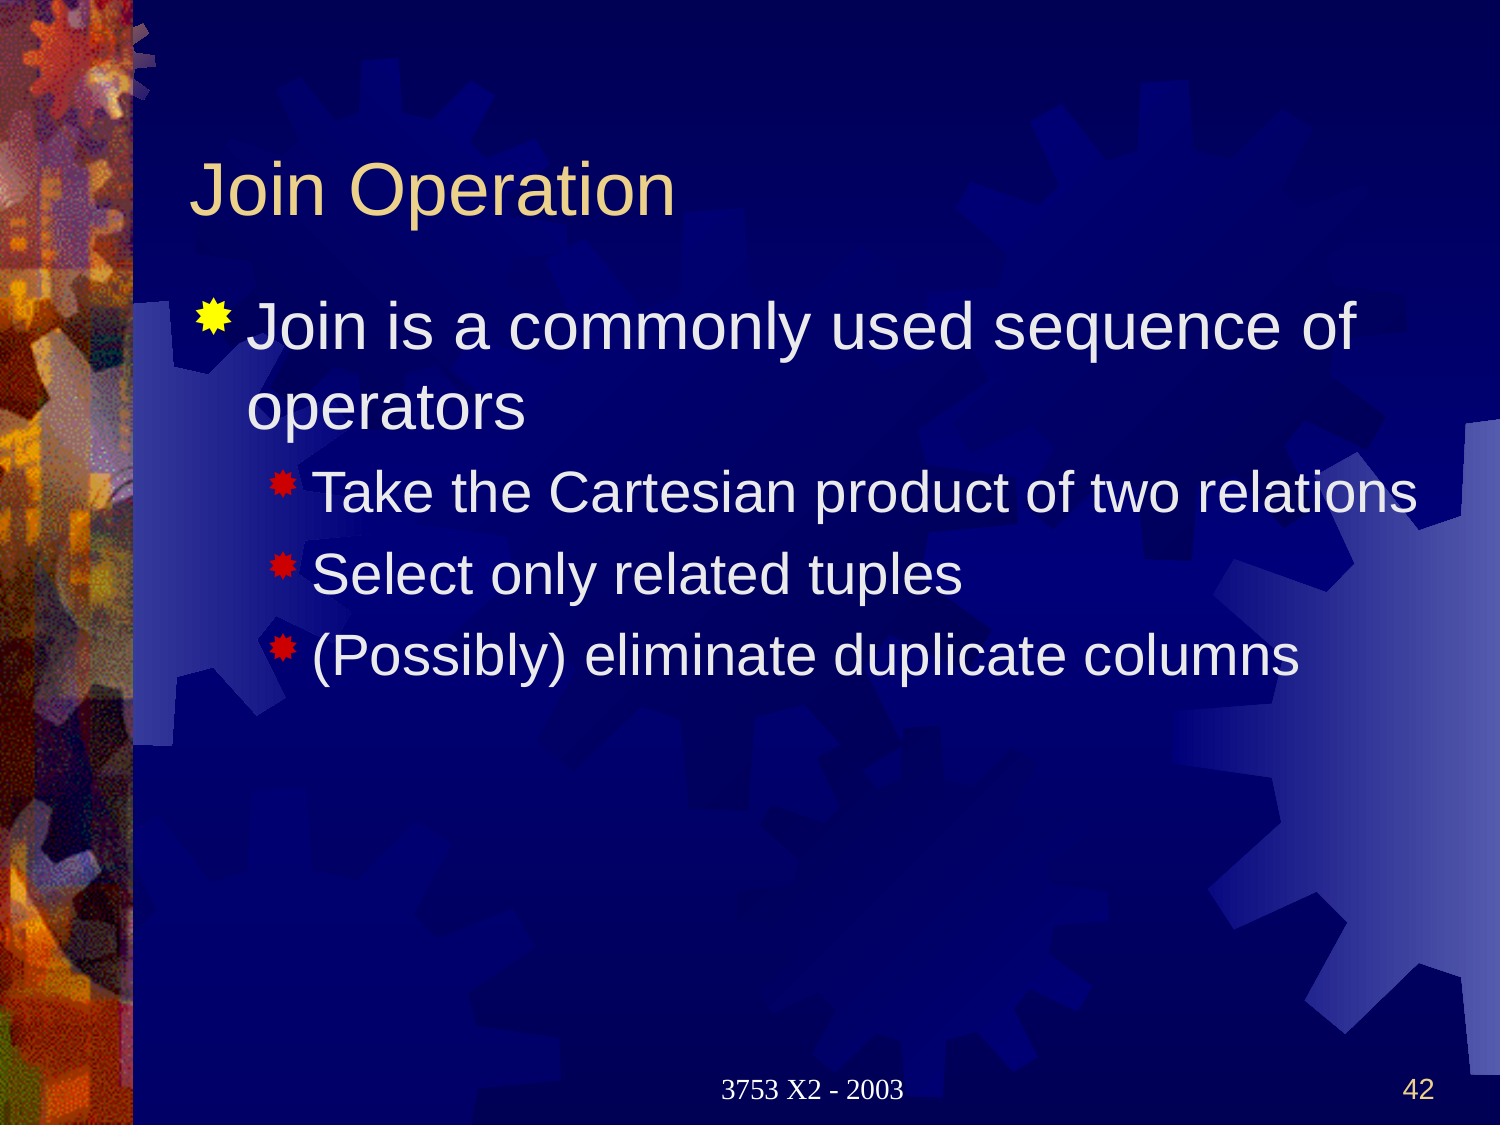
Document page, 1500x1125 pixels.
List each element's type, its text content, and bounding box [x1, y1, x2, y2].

slide_number 42 [1137, 1037, 1450, 1113]
title Join Operation [174, 50, 1450, 238]
footer 3753 X2 - 2003 [575, 1037, 1050, 1113]
picture [0, 0, 133, 1125]
list Join is a commonly used sequence of operators Take the Cartesian product of two relations Select only related tuples (Possibly) eliminate duplicate columns [174, 275, 1450, 950]
